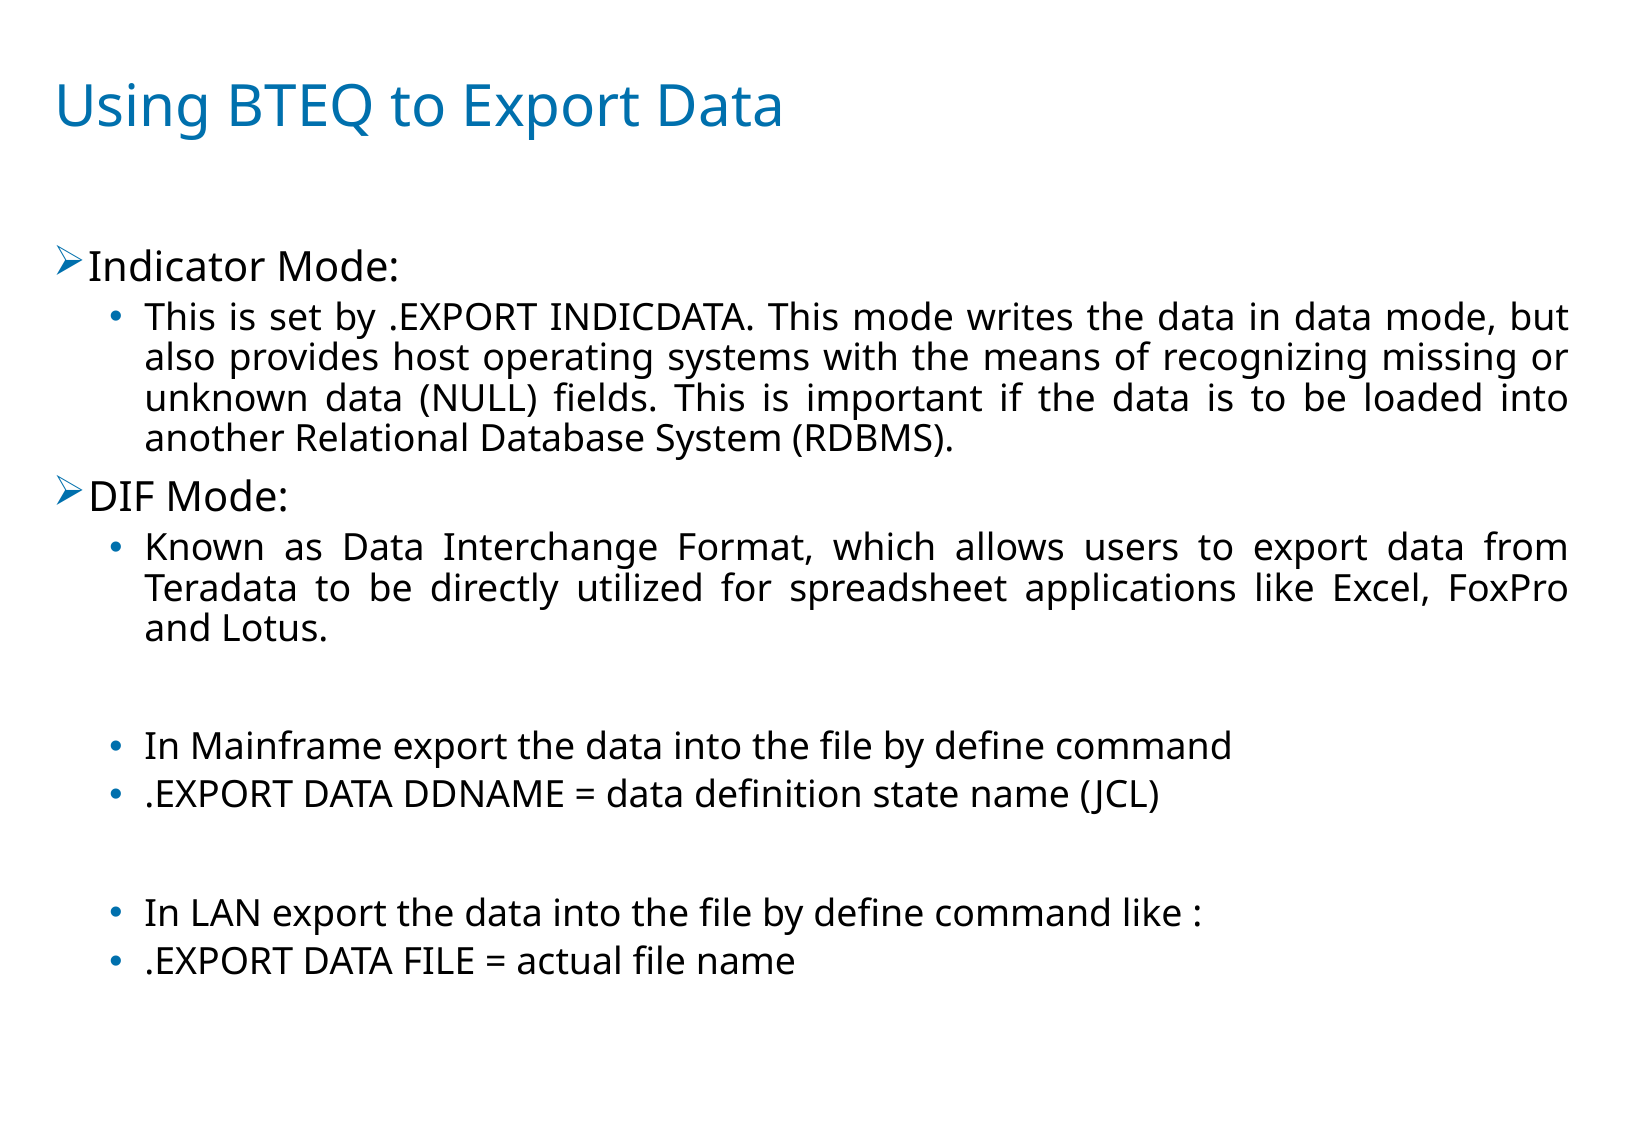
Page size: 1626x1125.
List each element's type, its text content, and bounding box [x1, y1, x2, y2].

list Indicator Mode: This is set by .EXPORT INDICDATA. This mode writes the data in data mode, but also provides host operating systems with the means of recognizing missing or unknown data (NULL) fields. This is important if the data is to be loaded into another Relational Database System (RDBMS). DIF Mode: Known as Data Interchange Format, which allows users to export data from Teradata to be directly utilized for spreadsheet applications like Excel, FoxPro and Lotus. In Mainframe export the data into the file by define command .EXPORT DATA DDNAME = data definition state name (JCL) In LAN export the data into the file by define command like : .EXPORT DATA FILE = actual file name [53, 245, 1571, 1007]
text_box [0, 0, 1625, 152]
title Using BTEQ to Export Data [54, 67, 1571, 208]
